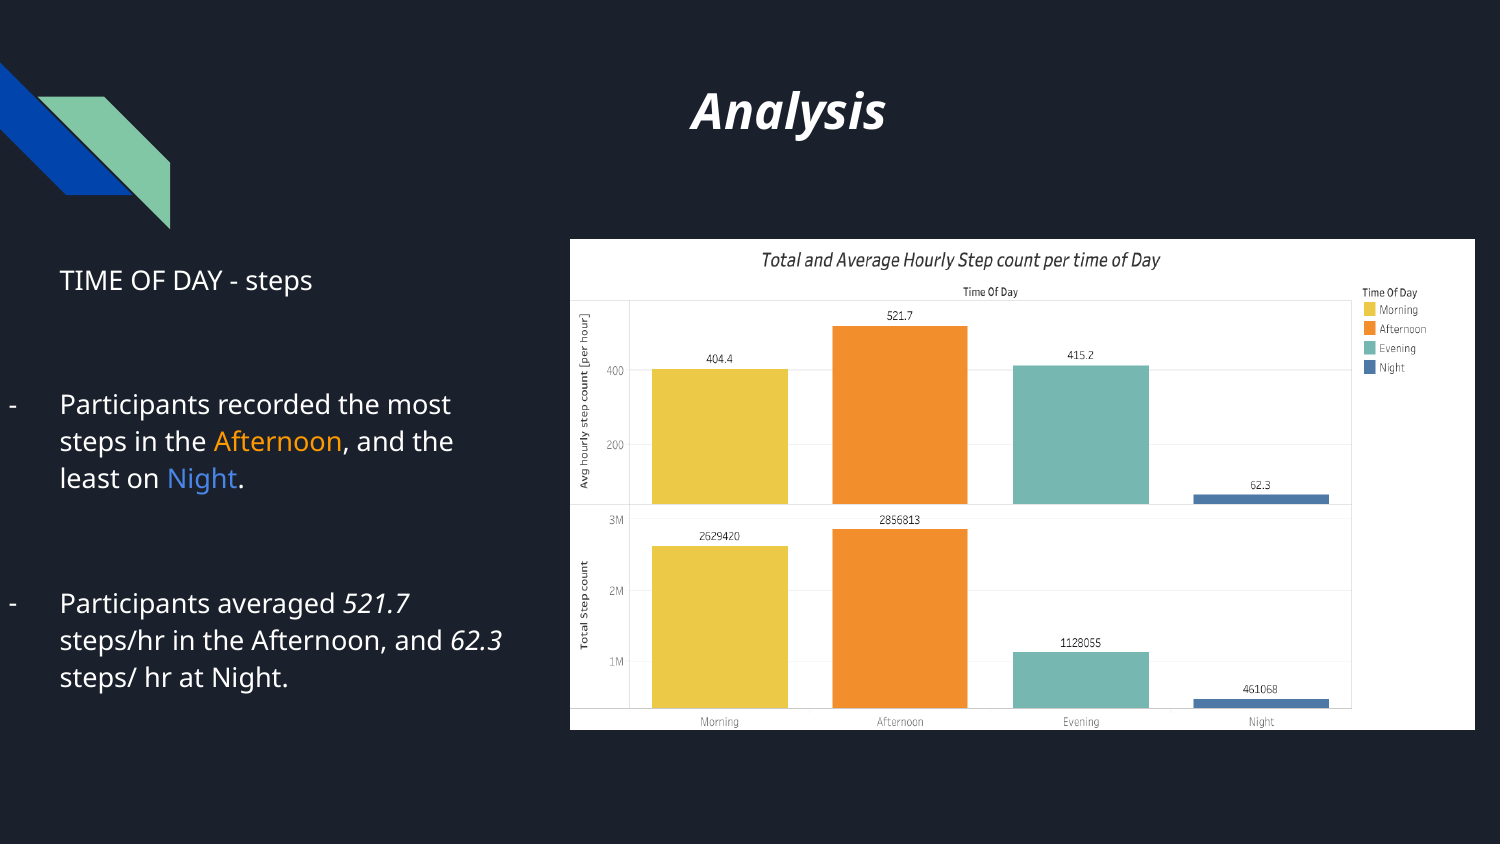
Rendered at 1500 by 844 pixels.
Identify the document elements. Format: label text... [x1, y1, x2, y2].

picture [570, 239, 1476, 730]
title Analysis [212, 64, 1368, 215]
list TIME OF DAY - steps Participants recorded the most steps in the Afternoon, and the least on Night. Participants averaged 521.7 steps/hr in the Afternoon, and 62.3 steps/ hr at Night. [0, 243, 535, 721]
